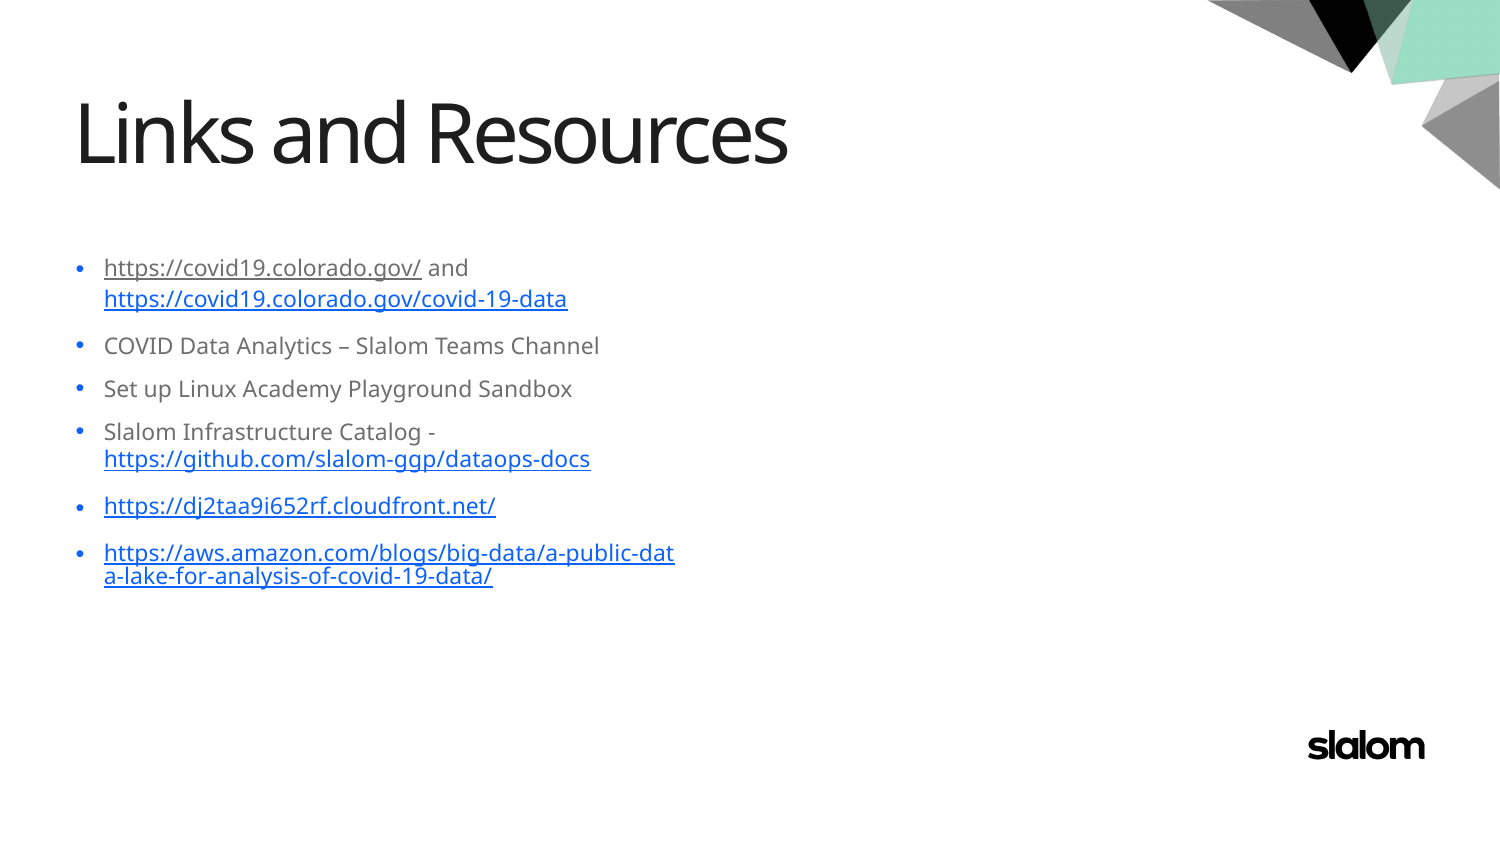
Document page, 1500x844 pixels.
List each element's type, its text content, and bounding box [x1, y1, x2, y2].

list https://covid19.colorado.gov/ and https://covid19.colorado.gov/covid-19-data COVID Data Analytics – Slalom Teams Channel Set up Linux Academy Playground Sandbox Slalom Infrastructure Catalog - https://github.com/slalom-ggp/dataops-docs https://dj2taa9i652rf.cloudfront.net/ https://aws.amazon.com/blogs/big-data/a-public-data-lake-for-analysis-of-covid-19-data/ [75, 245, 676, 356]
title Links and Resources [73, 99, 1086, 246]
picture [1307, 729, 1425, 760]
